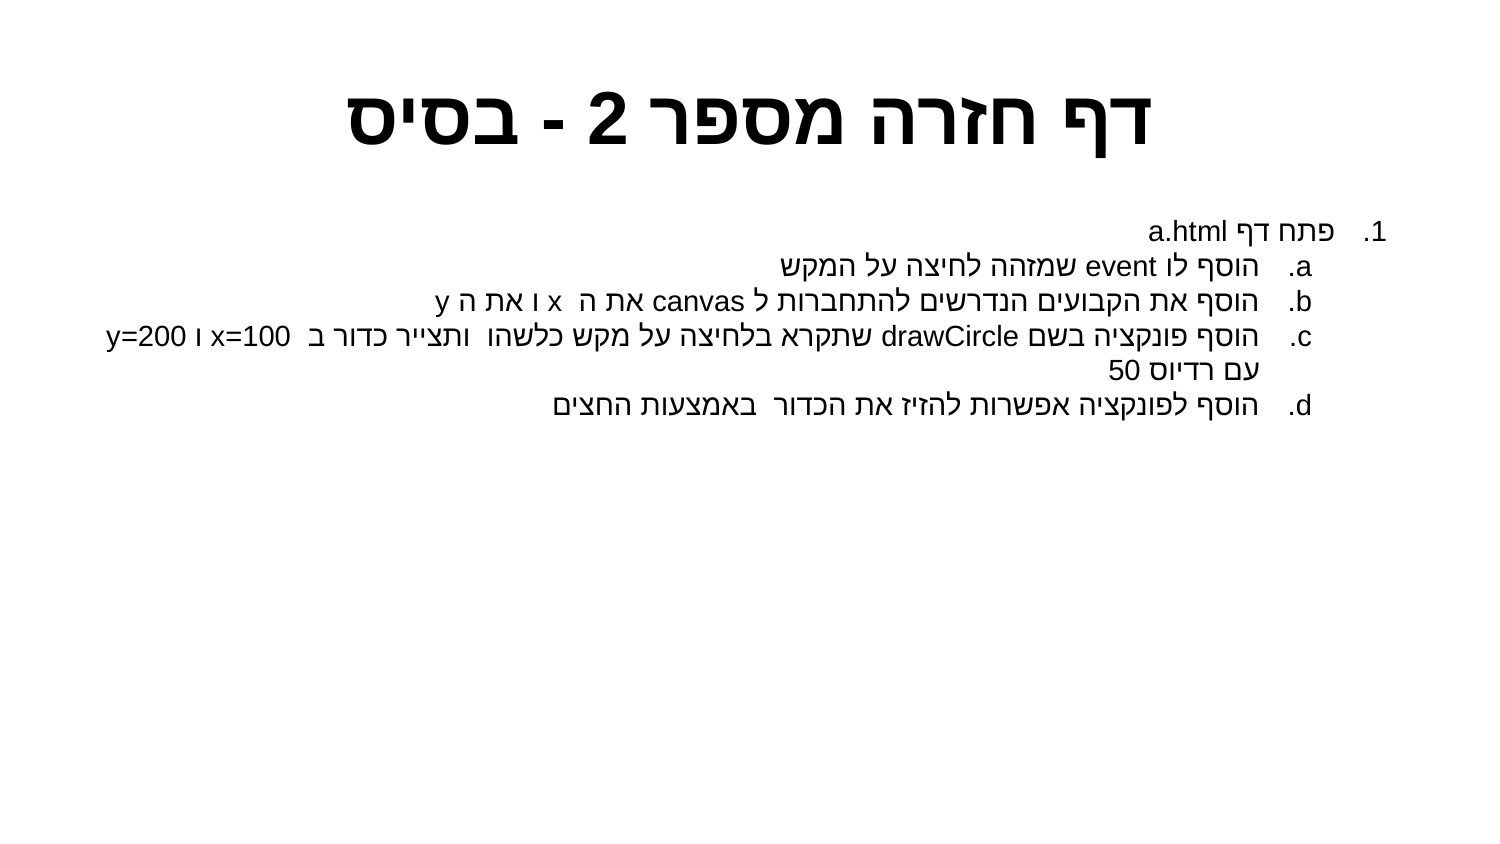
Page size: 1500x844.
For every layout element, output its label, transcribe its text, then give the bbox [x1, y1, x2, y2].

list פתח דף a.html הוסף לו event שמזהה לחיצה על המקש הוסף את הקבועים הנדרשים להתחברות ל canvas את ה x ו את ה y הוסף פונקציה בשם drawCircle שתקרא בלחיצה על מקש כלשהו ותצייר כדור ב x=100 ו y=200 עם רדיוס 50 הוסף לפונקציה אפשרות להזיז את הכדור באמצעות החצים [75, 196, 1425, 808]
title דף חזרה מספר 2 - בסיס [75, 33, 1425, 175]
